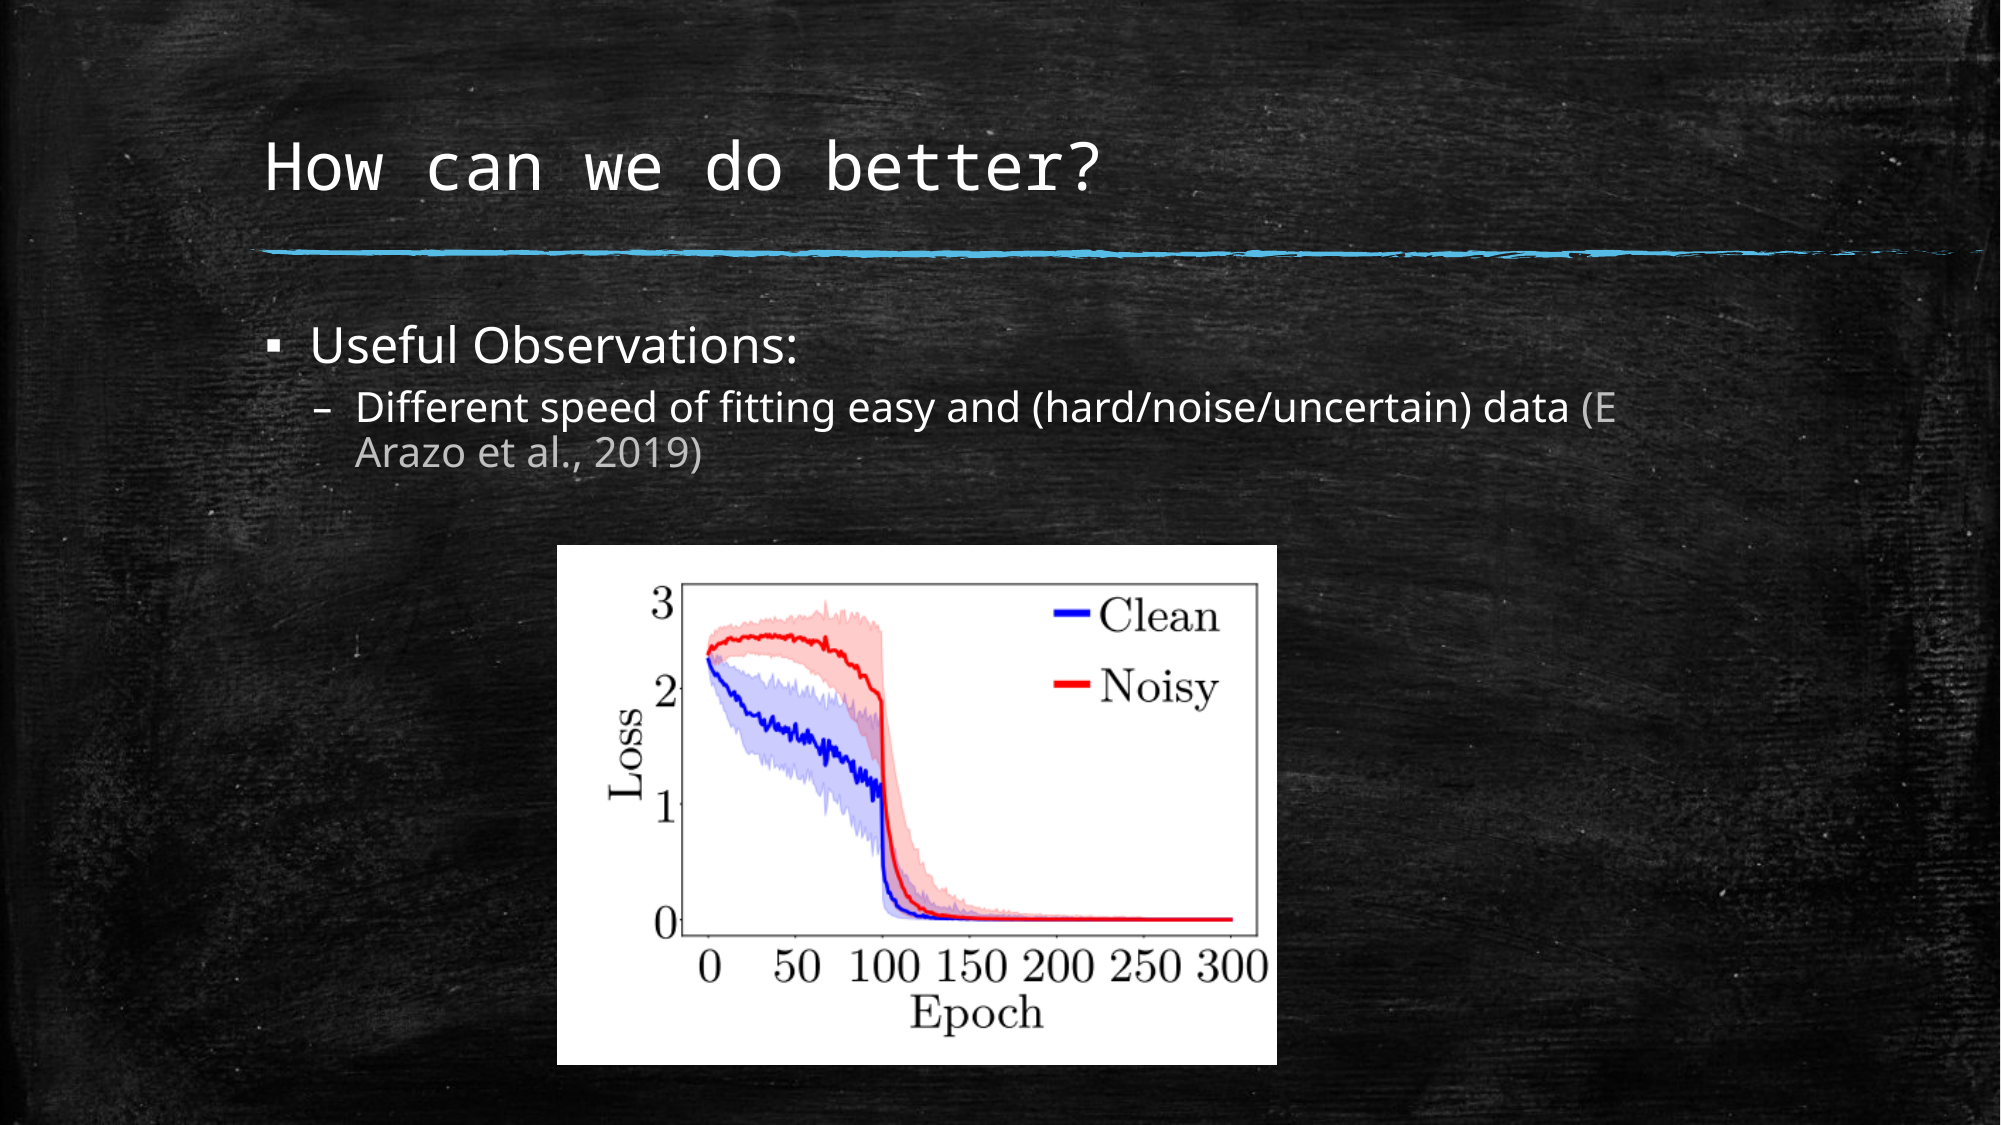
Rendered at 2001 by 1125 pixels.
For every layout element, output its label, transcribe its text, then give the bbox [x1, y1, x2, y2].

title How can we do better? [249, 45, 1751, 213]
picture [557, 545, 1277, 1065]
list Useful Observations: Different speed of fitting easy and (hard/noise/uncertain) data (E Arazo et al., 2019) [249, 312, 1751, 1013]
